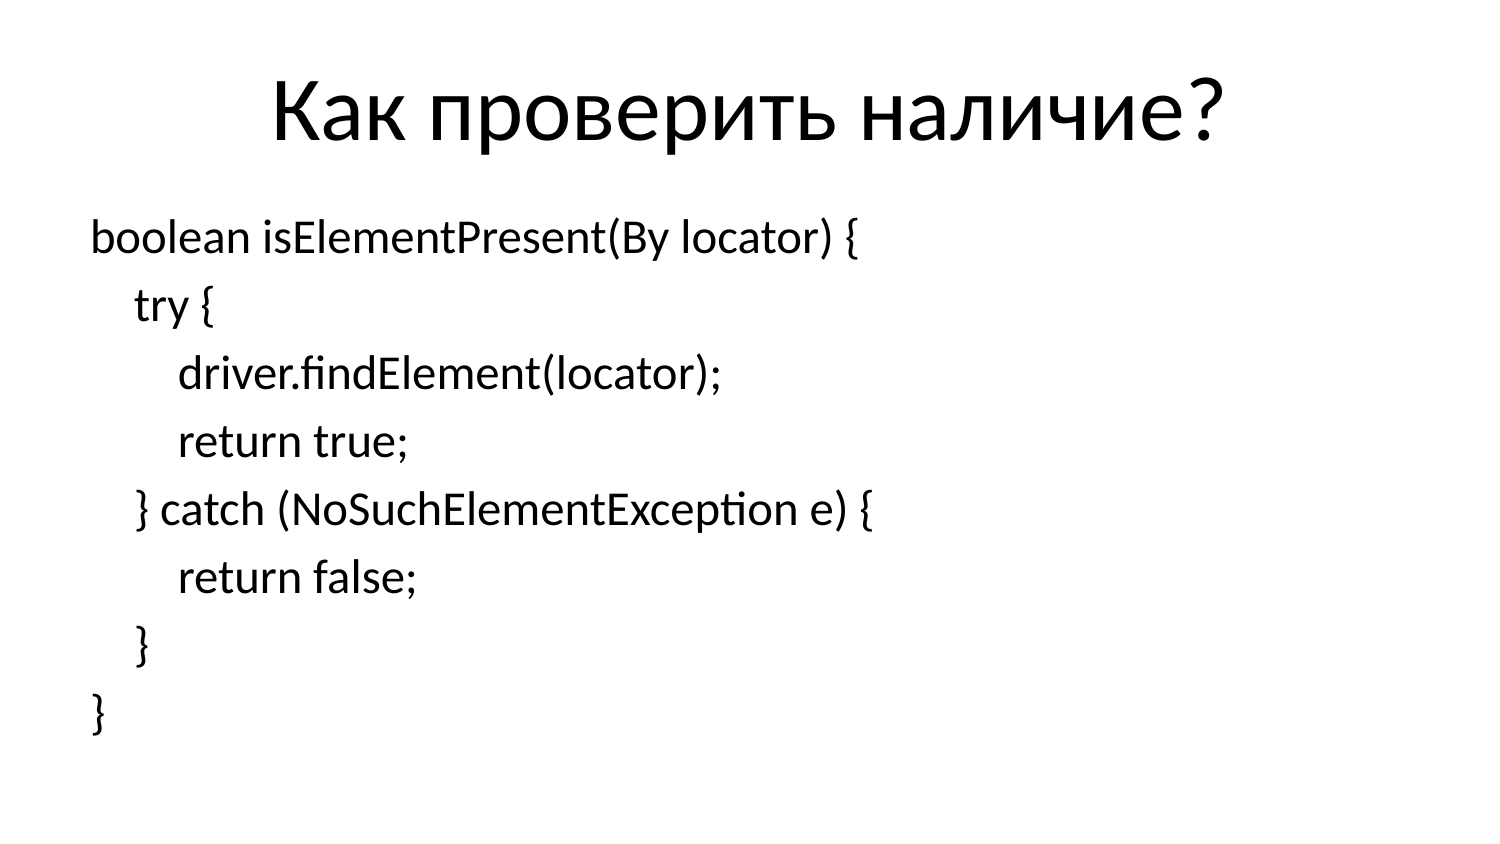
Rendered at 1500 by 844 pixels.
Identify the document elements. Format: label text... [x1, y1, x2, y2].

title Как проверить наличие? [75, 33, 1425, 175]
list boolean isElementPresent(By locator) { try { driver.findElement(locator); return true; } catch (NoSuchElementException e) { return false; } } [75, 196, 1425, 754]
